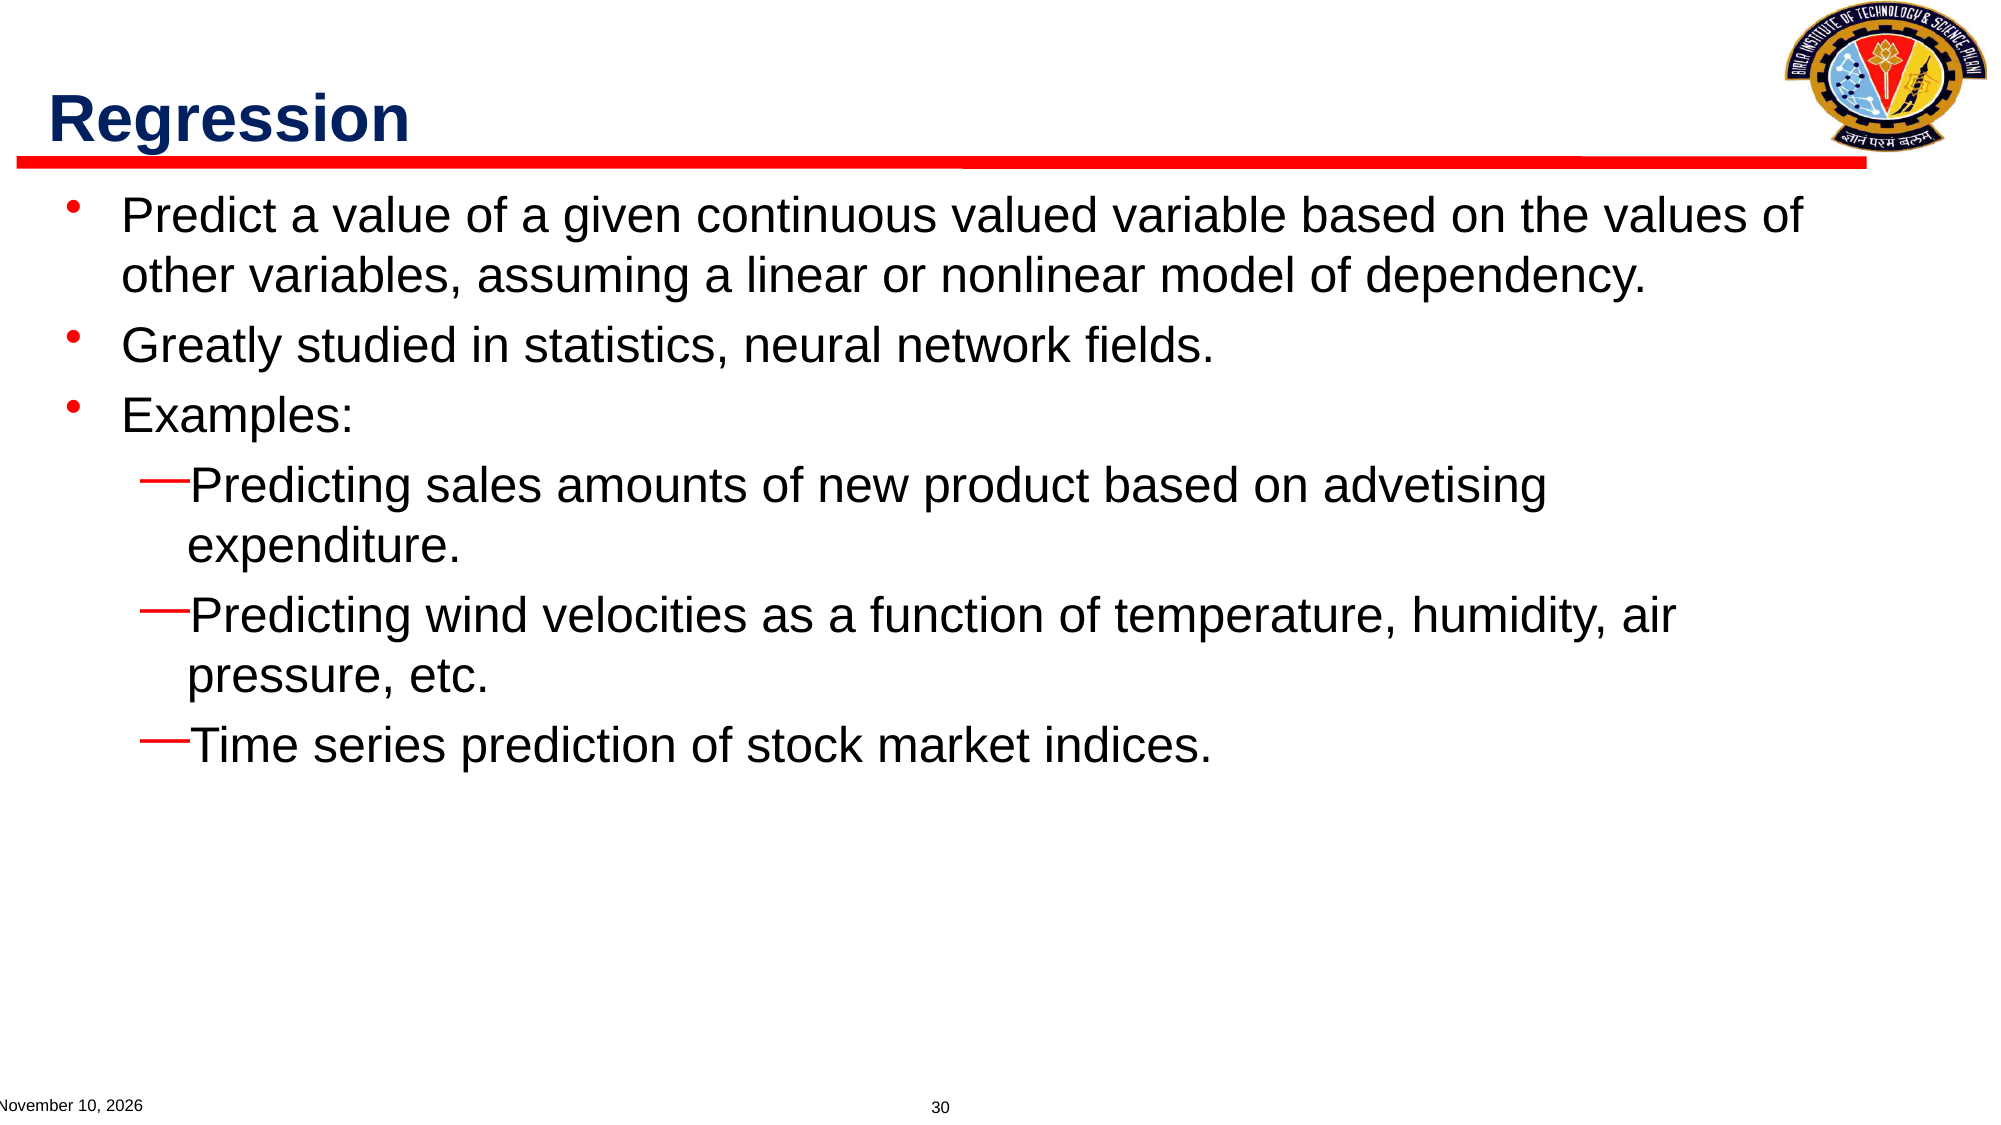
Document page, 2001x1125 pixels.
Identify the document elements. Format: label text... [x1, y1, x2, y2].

title Regression [33, 24, 1462, 163]
list Predict a value of a given continuous valued variable based on the values of other variables, assuming a linear or nonlinear model of dependency. Greatly studied in statistics, neural network fields. Examples: Predicting sales amounts of new product based on advetising expenditure. Predicting wind velocities as a function of temperature, humidity, air pressure, etc. Time series prediction of stock market indices. [49, 174, 1840, 1088]
picture [1783, 0, 1988, 153]
